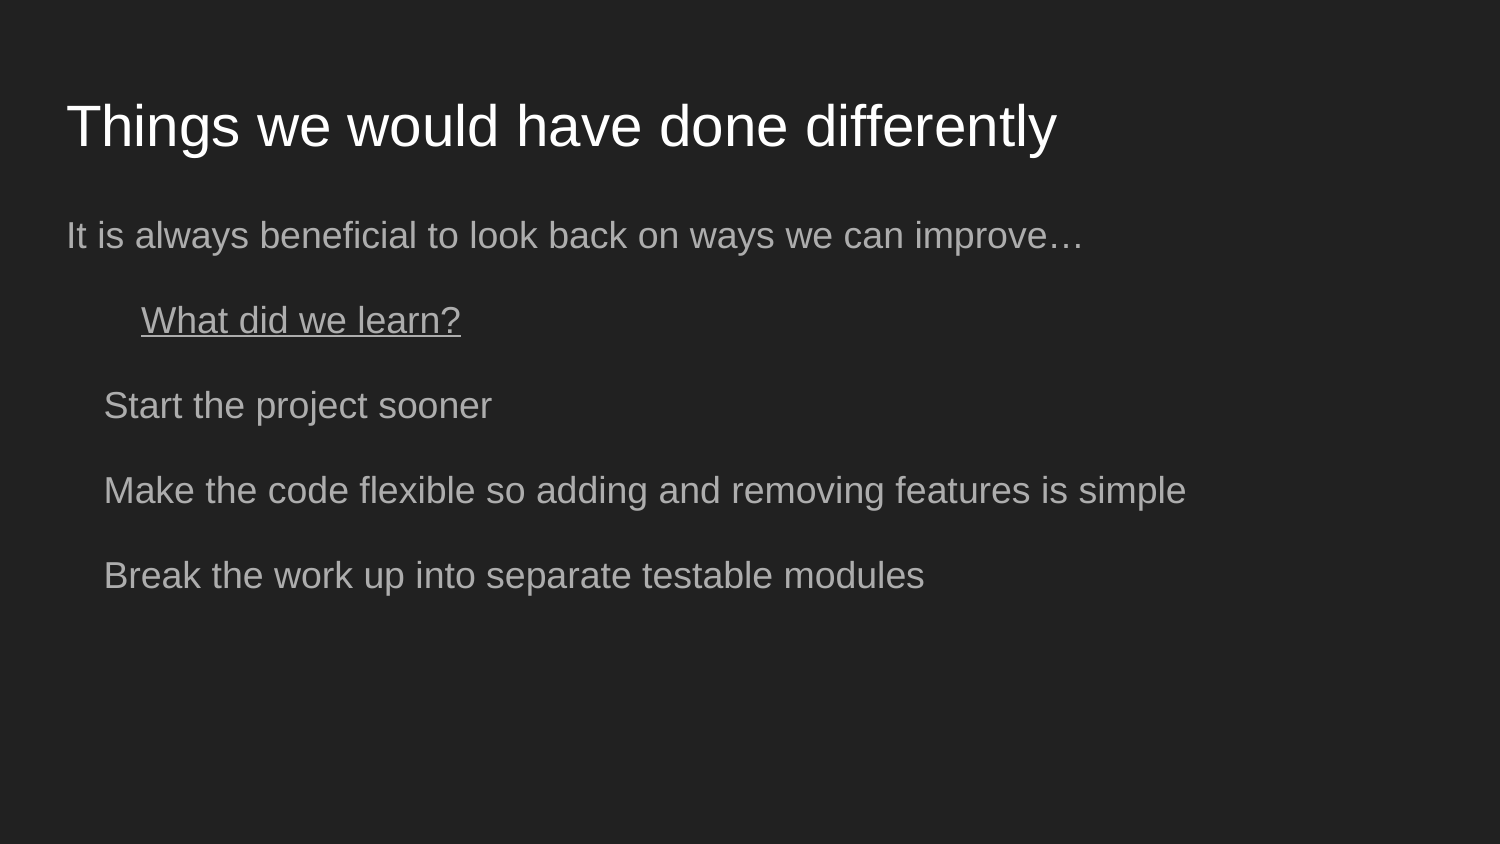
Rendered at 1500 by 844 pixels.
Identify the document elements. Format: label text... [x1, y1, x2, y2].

title Things we would have done differently [51, 72, 1449, 167]
list It is always beneficial to look back on ways we can improve… What did we learn? Start the project sooner Make the code flexible so adding and removing features is simple Break the work up into separate testable modules [51, 189, 1449, 750]
